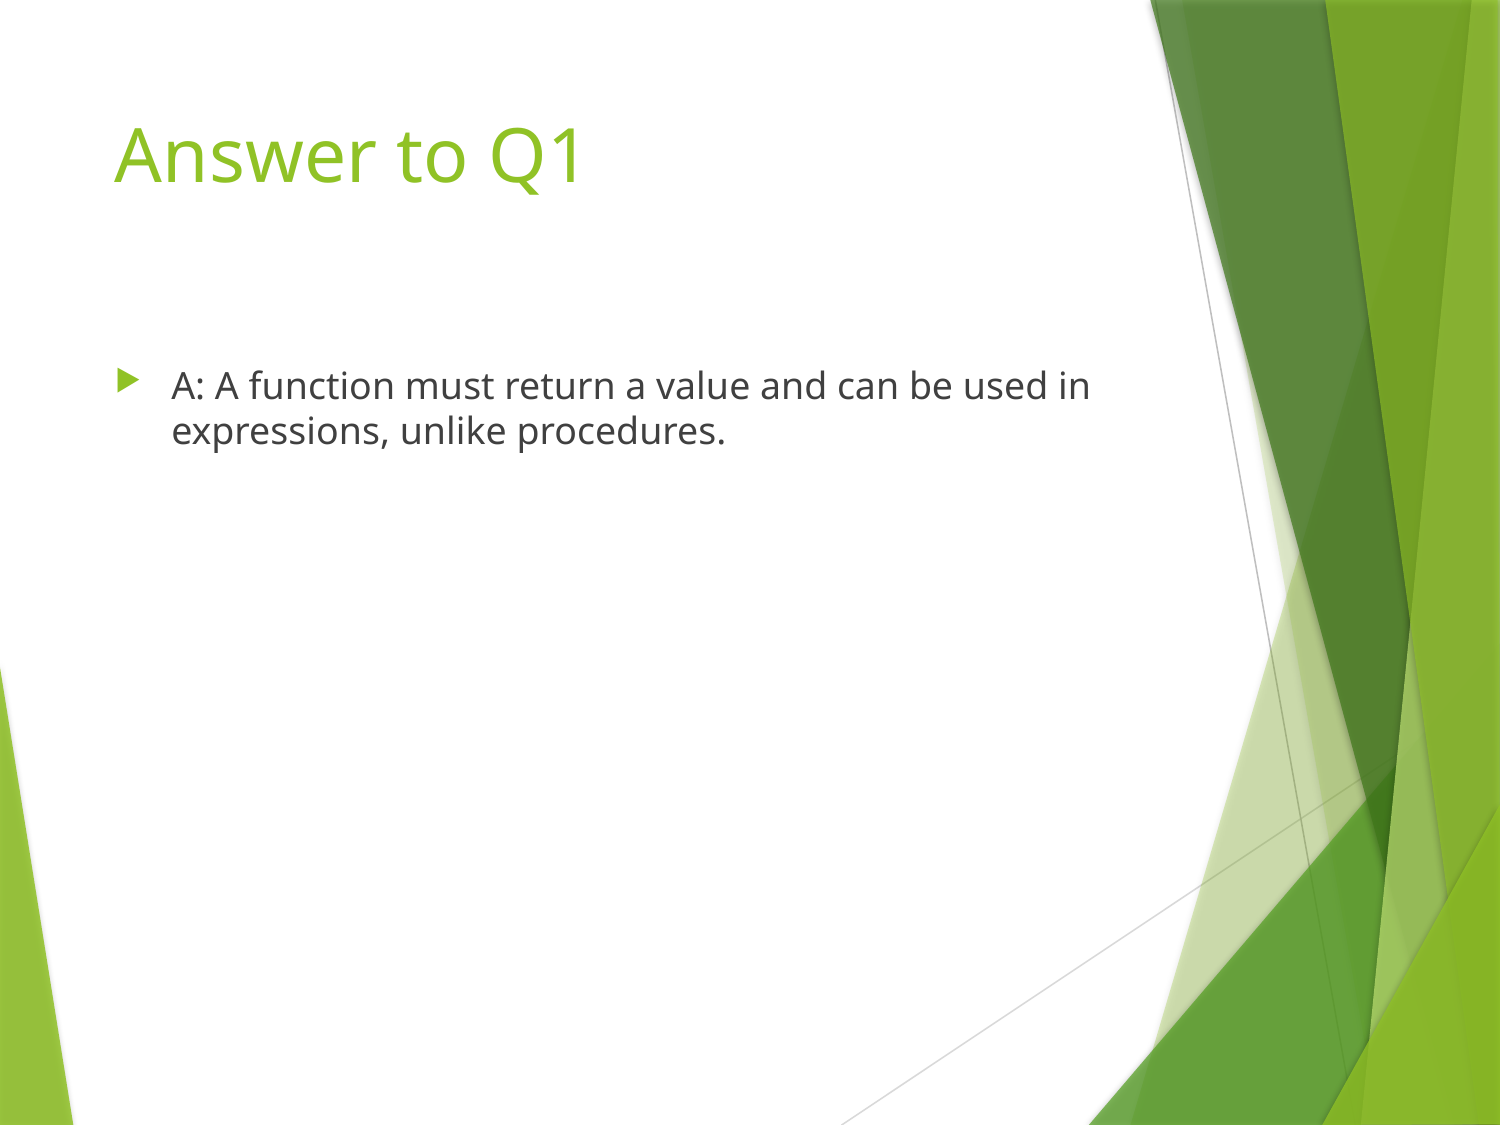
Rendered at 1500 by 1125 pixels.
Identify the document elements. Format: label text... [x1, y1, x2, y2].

title Answer to Q1 [99, 99, 1142, 317]
list A: A function must return a value and can be used in expressions, unlike procedures. [99, 354, 1142, 992]
